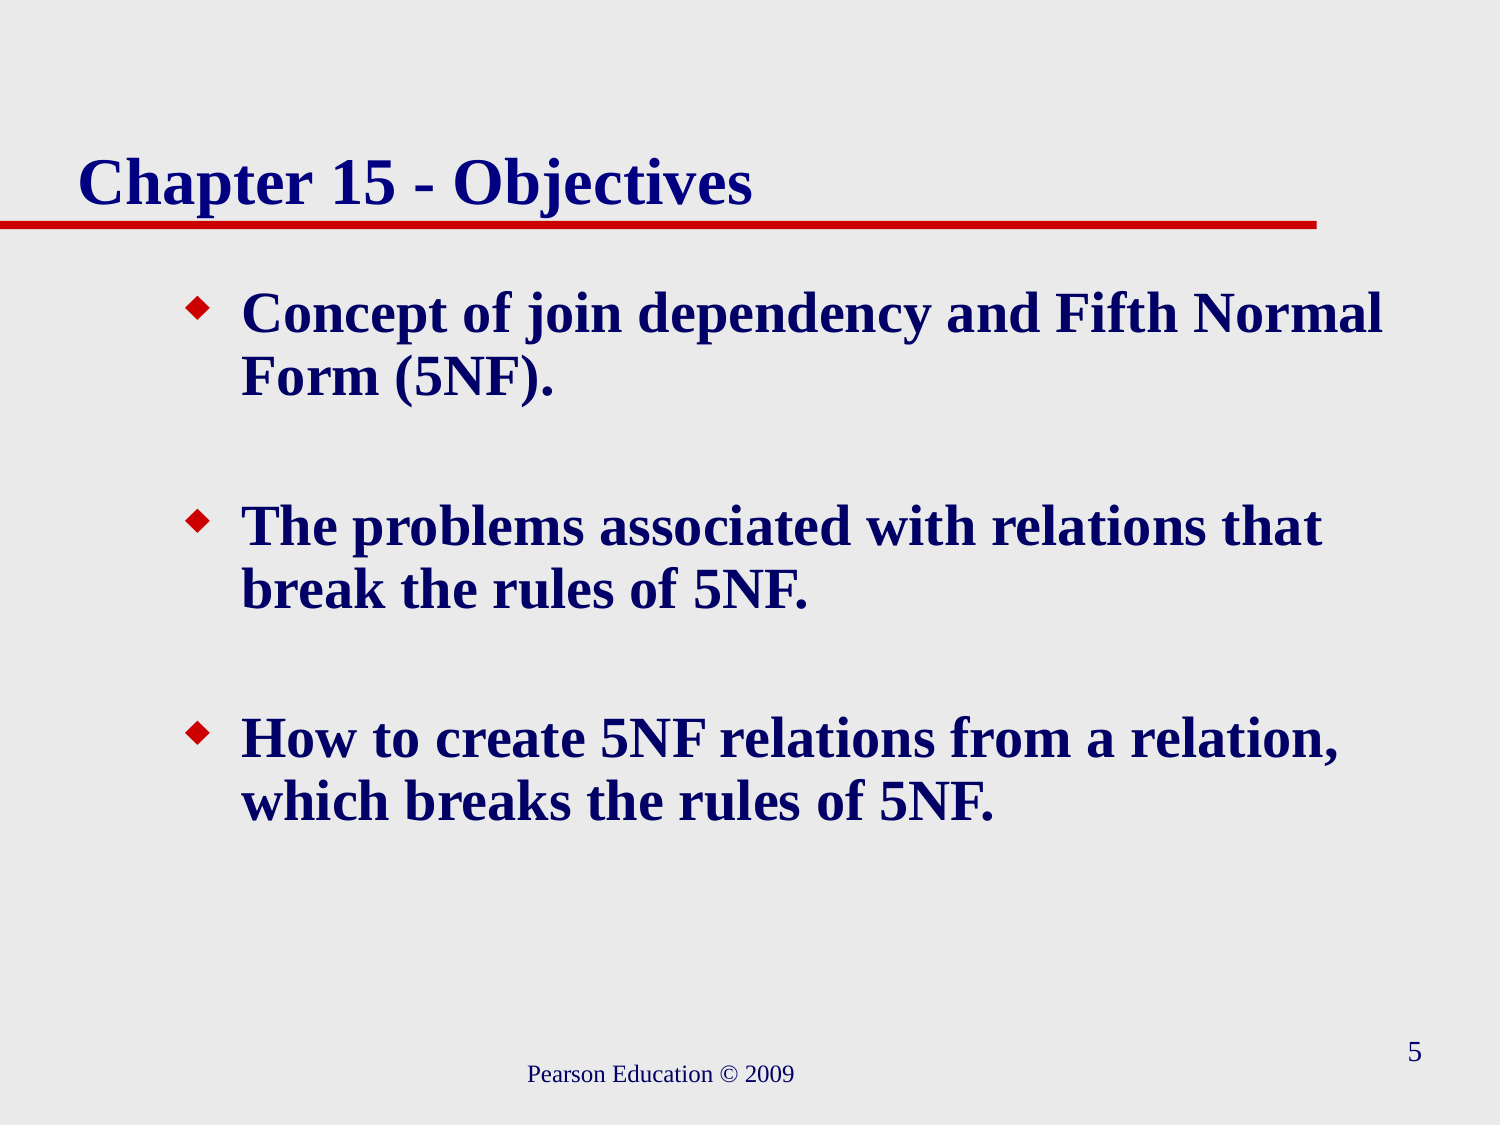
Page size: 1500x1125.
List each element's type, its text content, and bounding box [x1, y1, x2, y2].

list Concept of join dependency and Fifth Normal Form (5NF). The problems associated with relations that break the rules of 5NF. How to create 5NF relations from a relation, which breaks the rules of 5NF. [169, 275, 1438, 950]
slide_number 5 [1125, 1012, 1438, 1088]
text_box Pearson Education © 2009 [512, 1050, 1038, 1095]
title Chapter 15 - Objectives [62, 43, 1338, 225]
